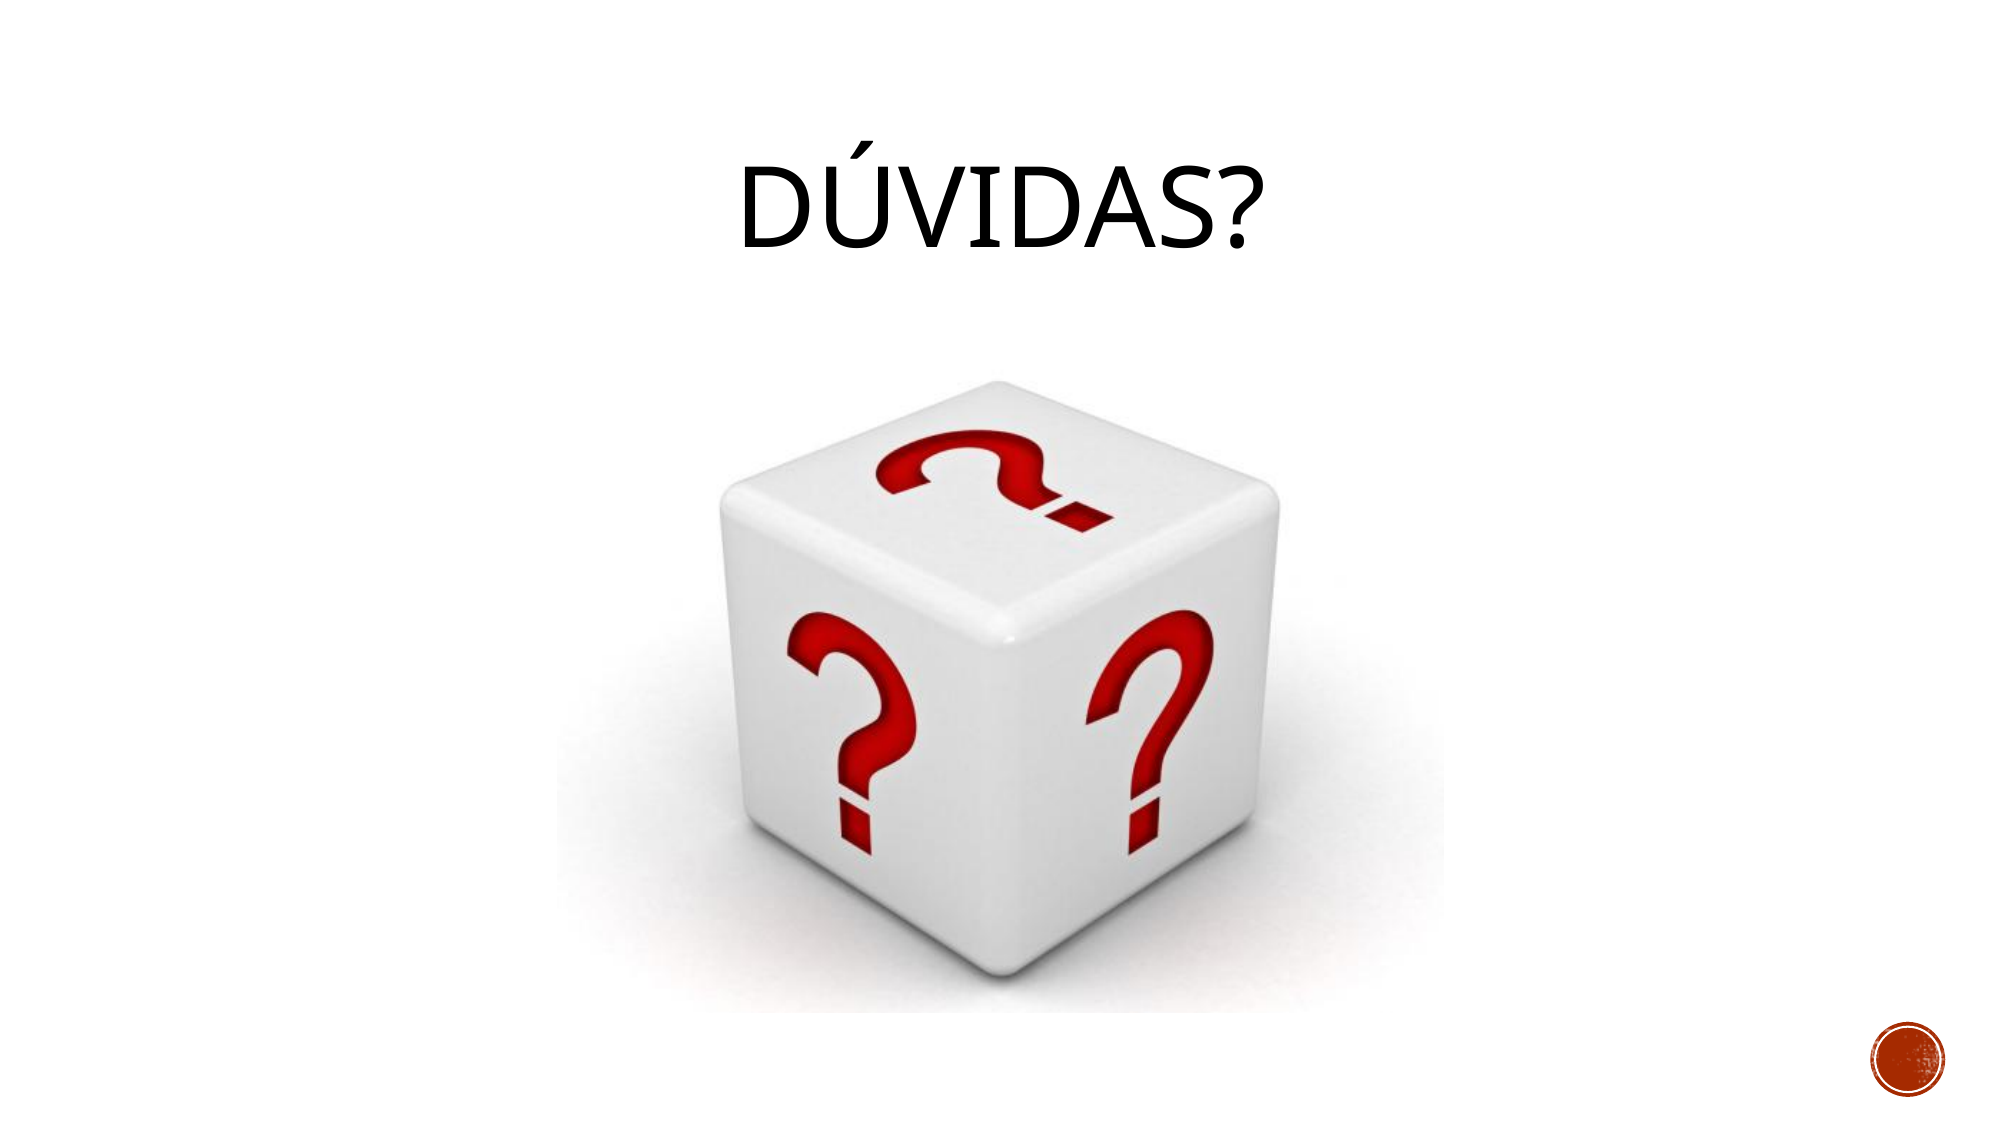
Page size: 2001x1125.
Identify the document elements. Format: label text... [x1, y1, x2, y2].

title Dúvidas? [175, 79, 1826, 344]
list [559, 350, 1443, 1011]
